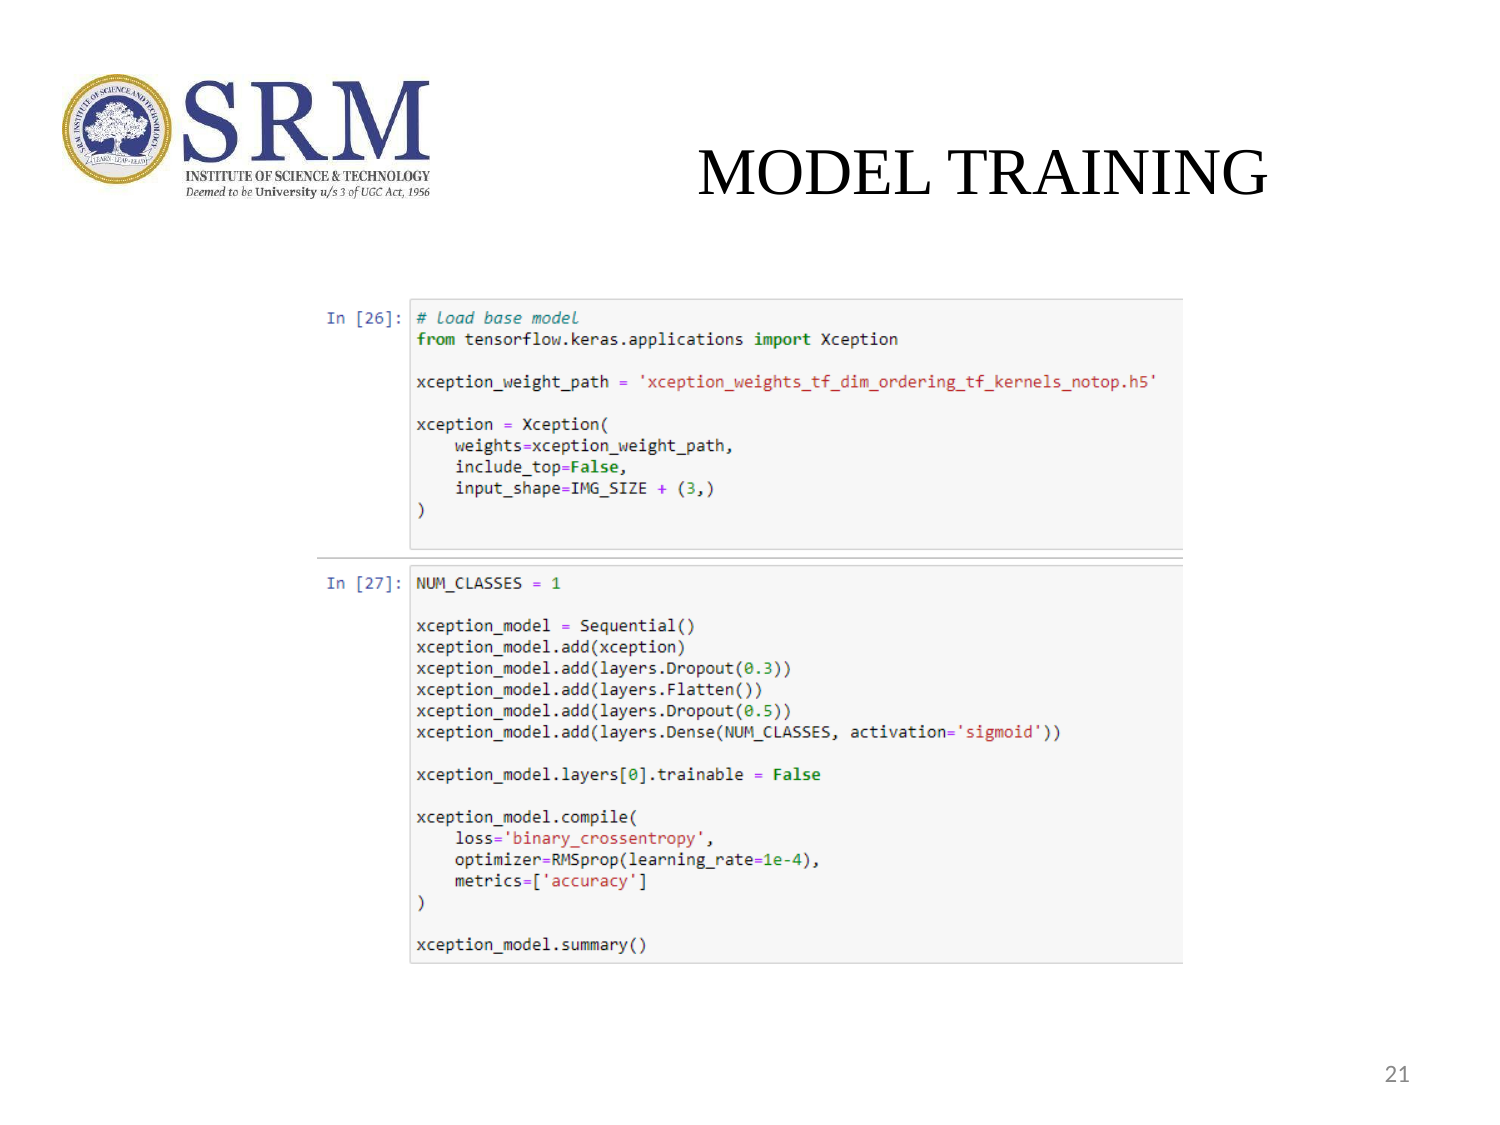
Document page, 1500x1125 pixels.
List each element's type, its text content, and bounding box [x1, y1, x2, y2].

picture [62, 74, 430, 200]
picture [317, 294, 1183, 970]
title MODEL TRAINING [450, 86, 1500, 248]
slide_number 21 [1074, 1042, 1425, 1103]
